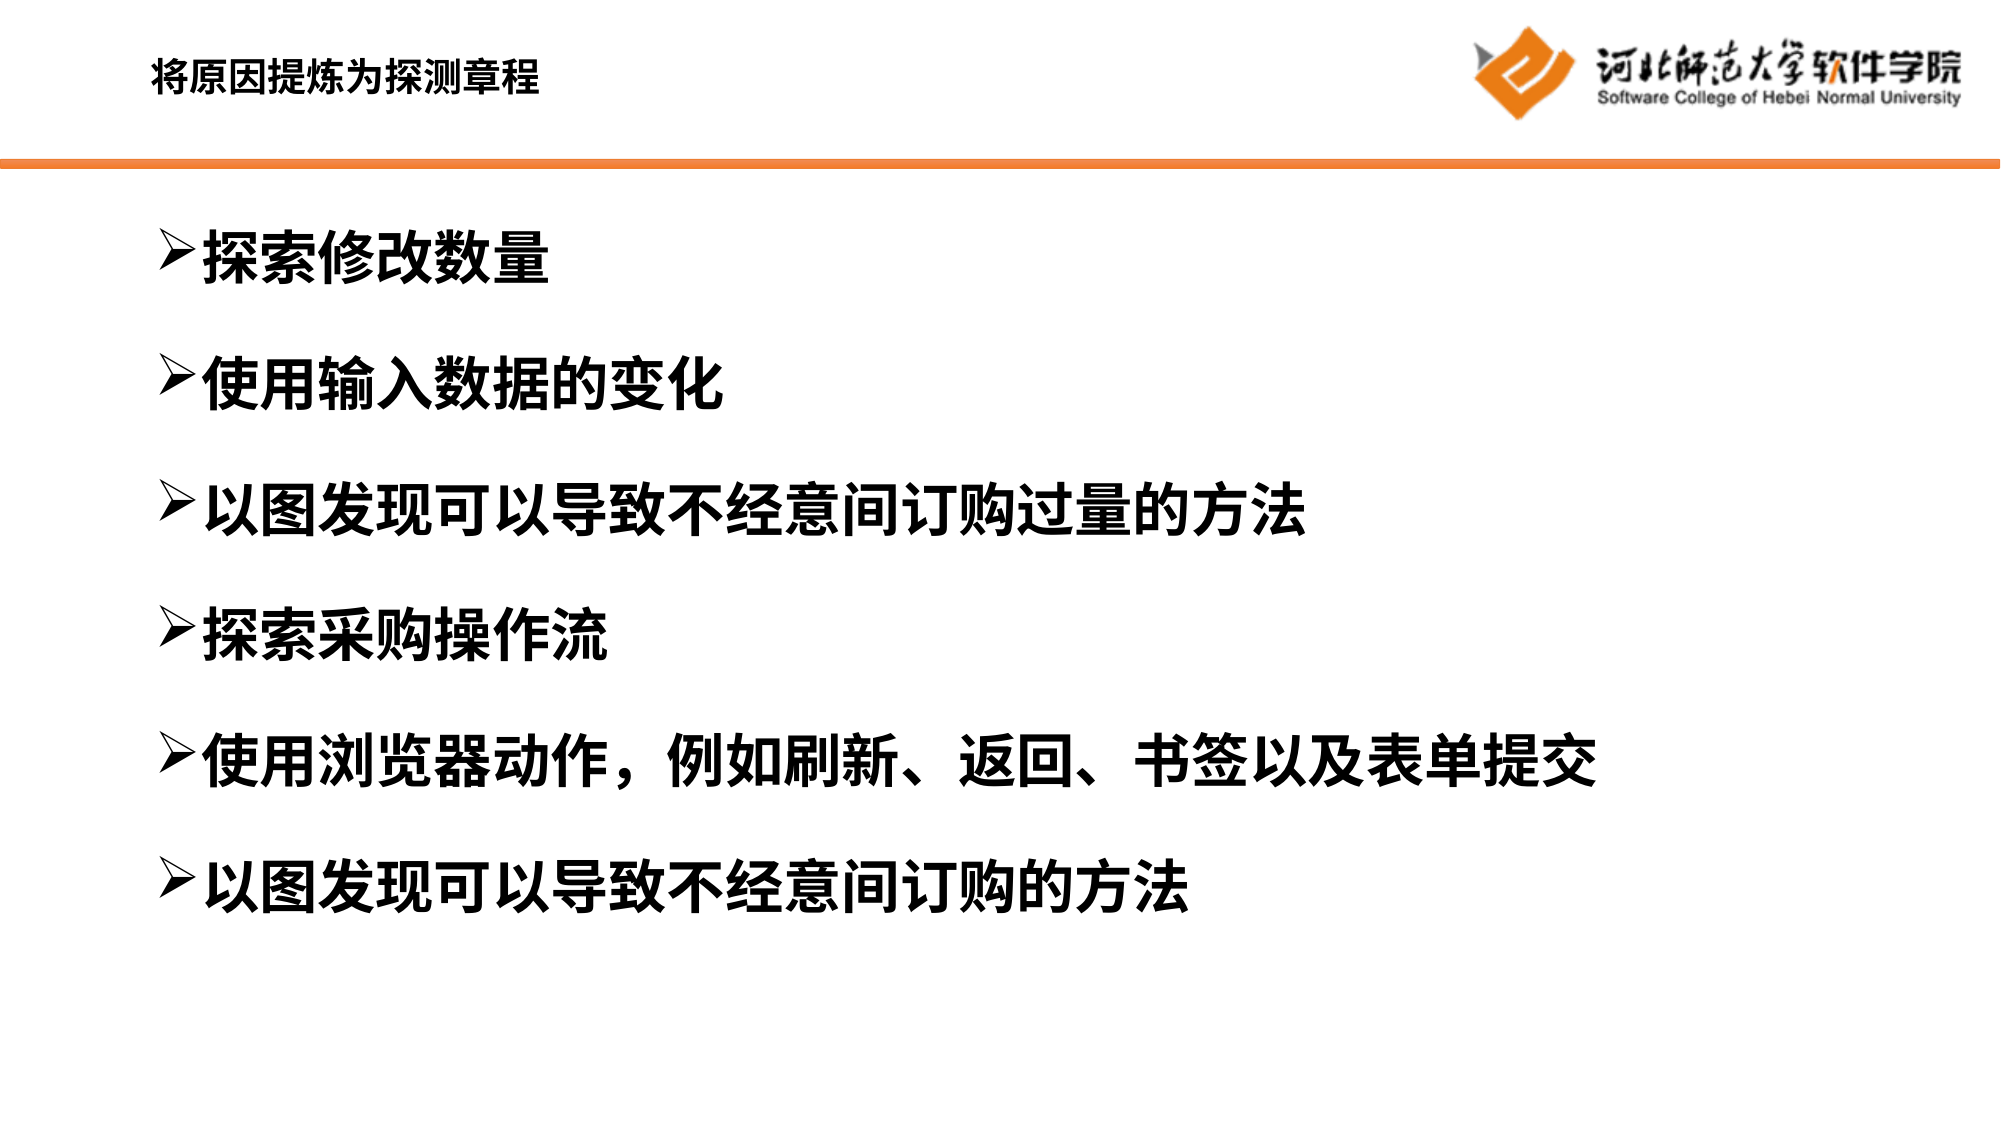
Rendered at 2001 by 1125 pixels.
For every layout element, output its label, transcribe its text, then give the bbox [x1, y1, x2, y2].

picture [1861, 18, 1988, 126]
title 将原因提炼为探测章程 [135, 8, 1861, 155]
list 探索修改数量 使用输入数据的变化 以图发现可以导致不经意间订购过量的方法 探索采购操作流 使用浏览器动作，例如刷新、返回、书签以及表单提交 以图发现可以导致不经意间订购的方法 [139, 178, 1865, 988]
